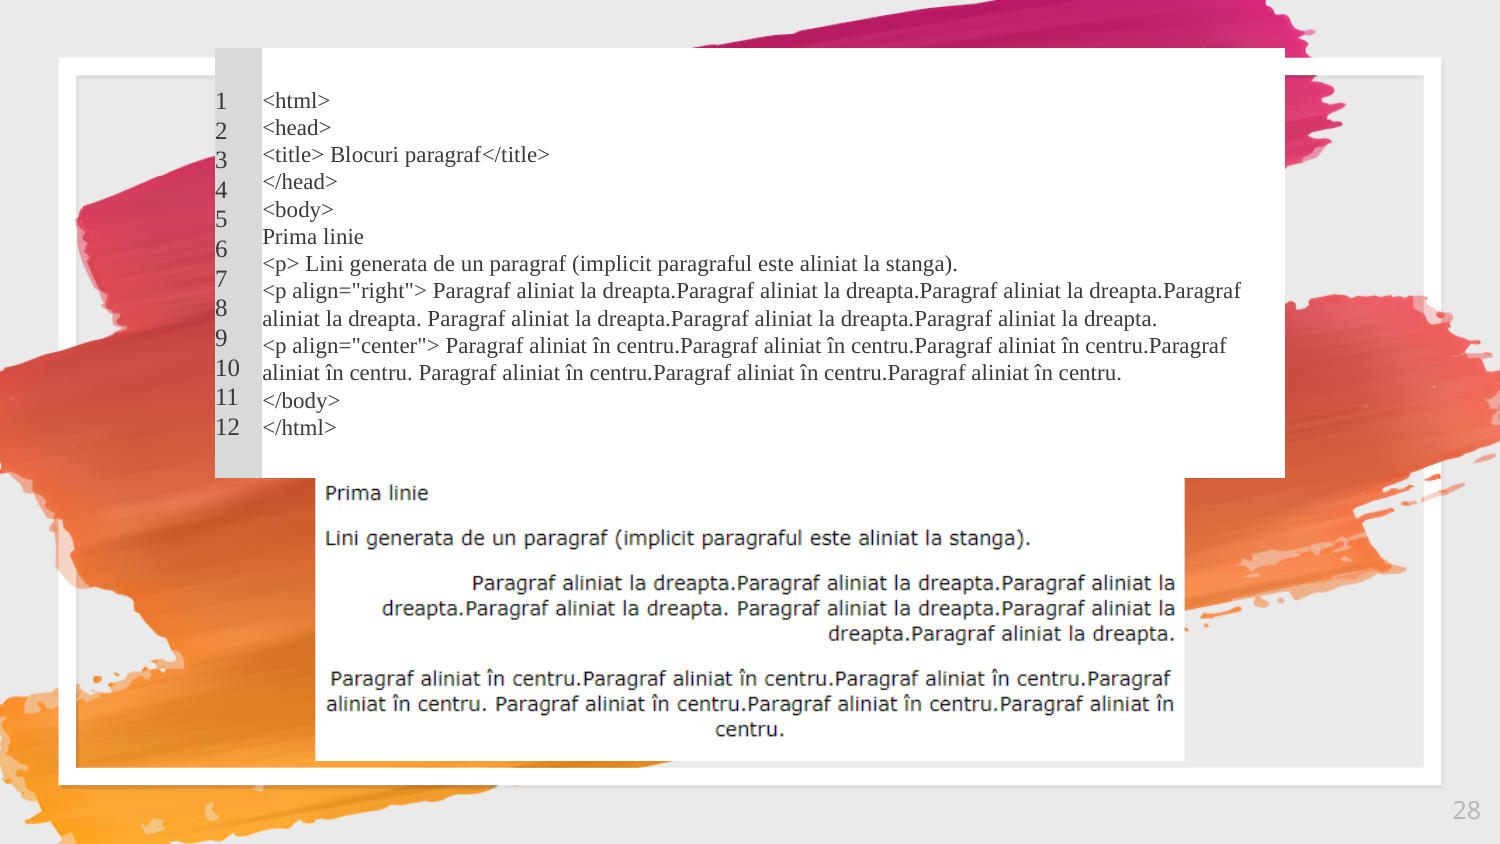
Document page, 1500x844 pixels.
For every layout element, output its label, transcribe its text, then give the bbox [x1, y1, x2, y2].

table_header <html> <head> <title> Blocuri paragraf</title> </head> <body> Prima linie <p> Lini generata de un paragraf (implicit paragraful este aliniat la stanga). <p align="right"> Paragraf aliniat la dreapta.Paragraf aliniat la dreapta.Paragraf aliniat la dreapta.Paragraf aliniat la dreapta. Paragraf aliniat la dreapta.Paragraf aliniat la dreapta.Paragraf aliniat la dreapta. <p align="center"> Paragraf aliniat în centru.Paragraf aliniat în centru.Paragraf aliniat în centru.Paragraf aliniat în centru. Paragraf aliniat în centru.Paragraf aliniat în centru.Paragraf aliniat în centru. </body> </html> [262, 48, 1285, 478]
table_header 1 2 3 4 5 6 7 8 9 10 11 12 [215, 48, 262, 478]
picture [0, 0, 1500, 844]
slide_number 28 [1391, 779, 1482, 844]
